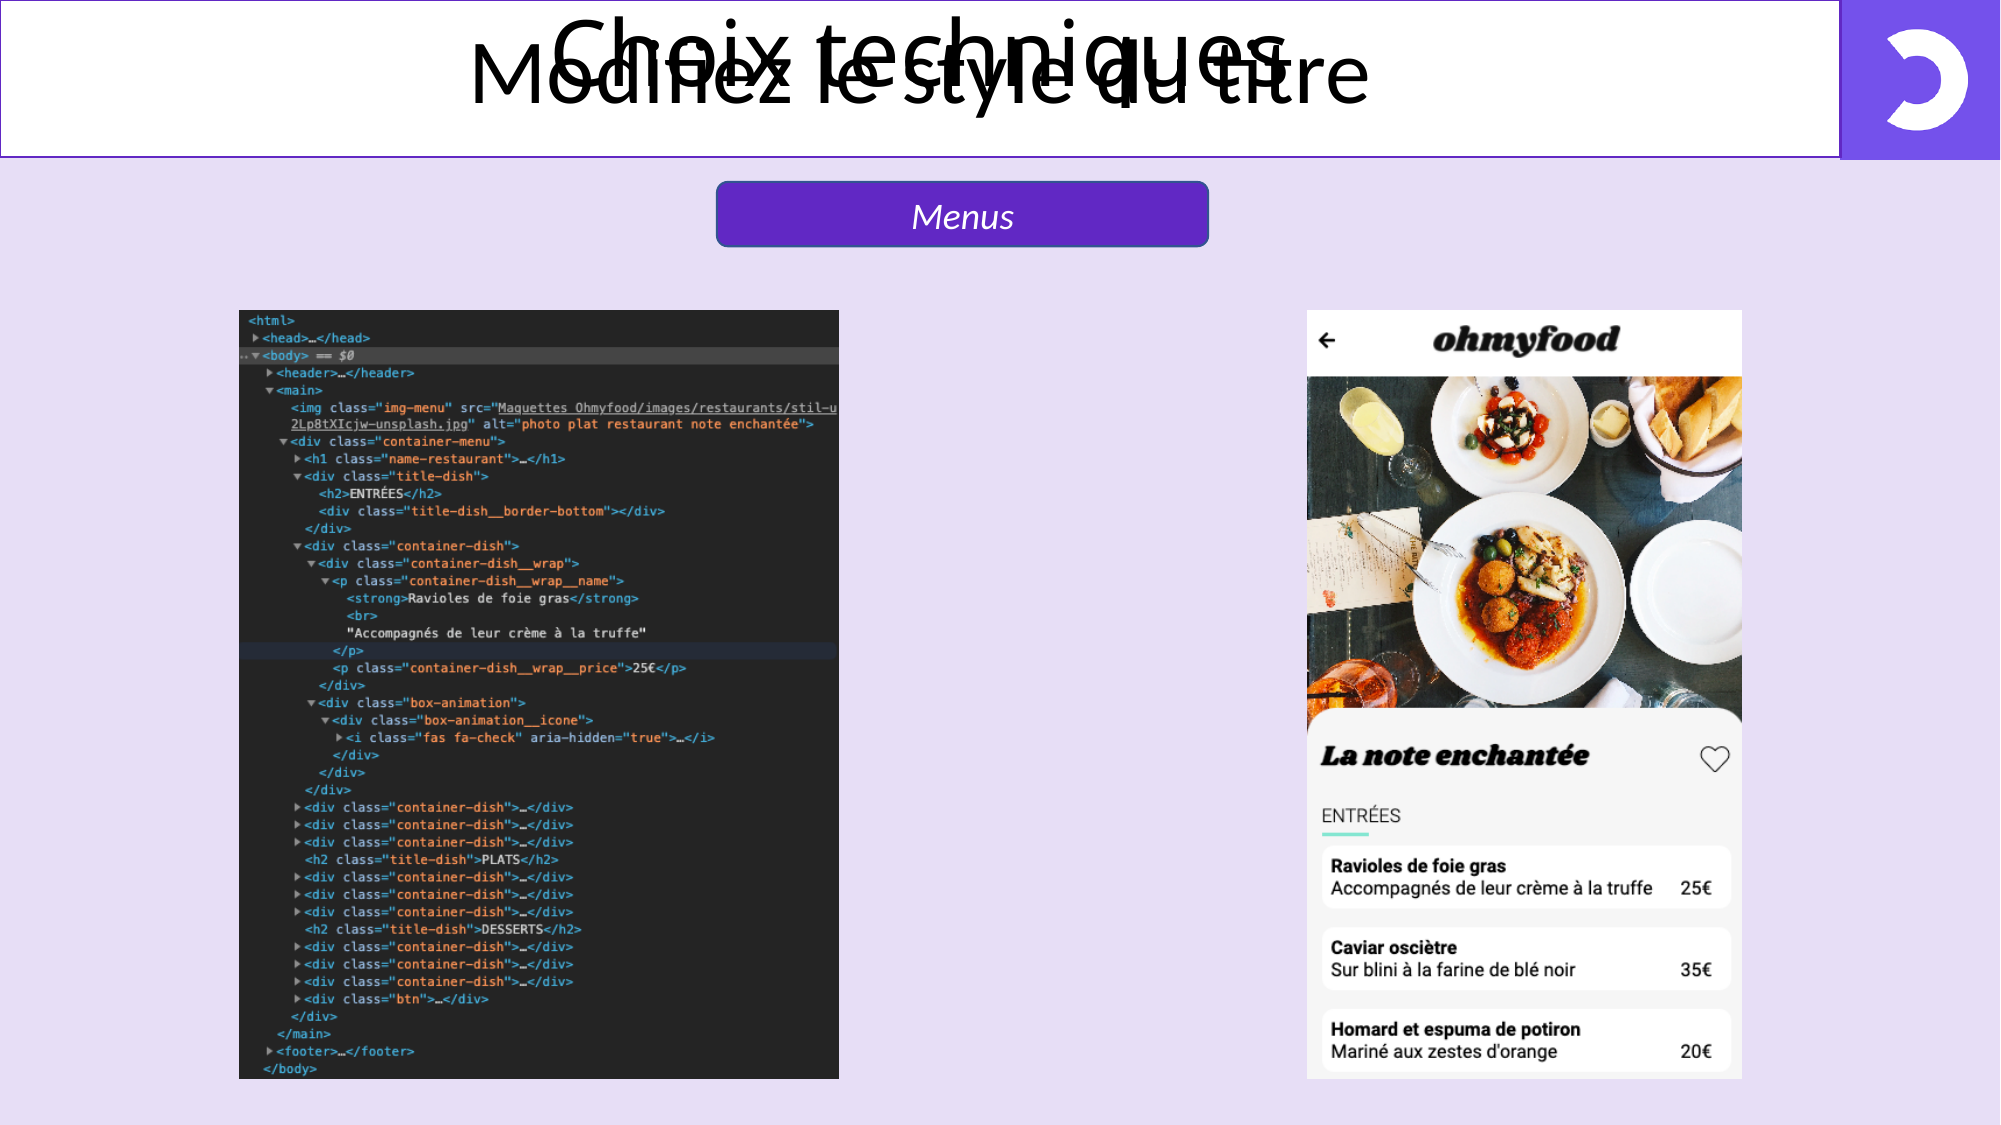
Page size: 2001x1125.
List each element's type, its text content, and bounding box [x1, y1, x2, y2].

picture [1307, 310, 1742, 1079]
title Choix techniques [0, 0, 1841, 158]
picture [1840, 0, 2001, 160]
text_box Menus [715, 180, 1210, 248]
picture [239, 310, 839, 1079]
